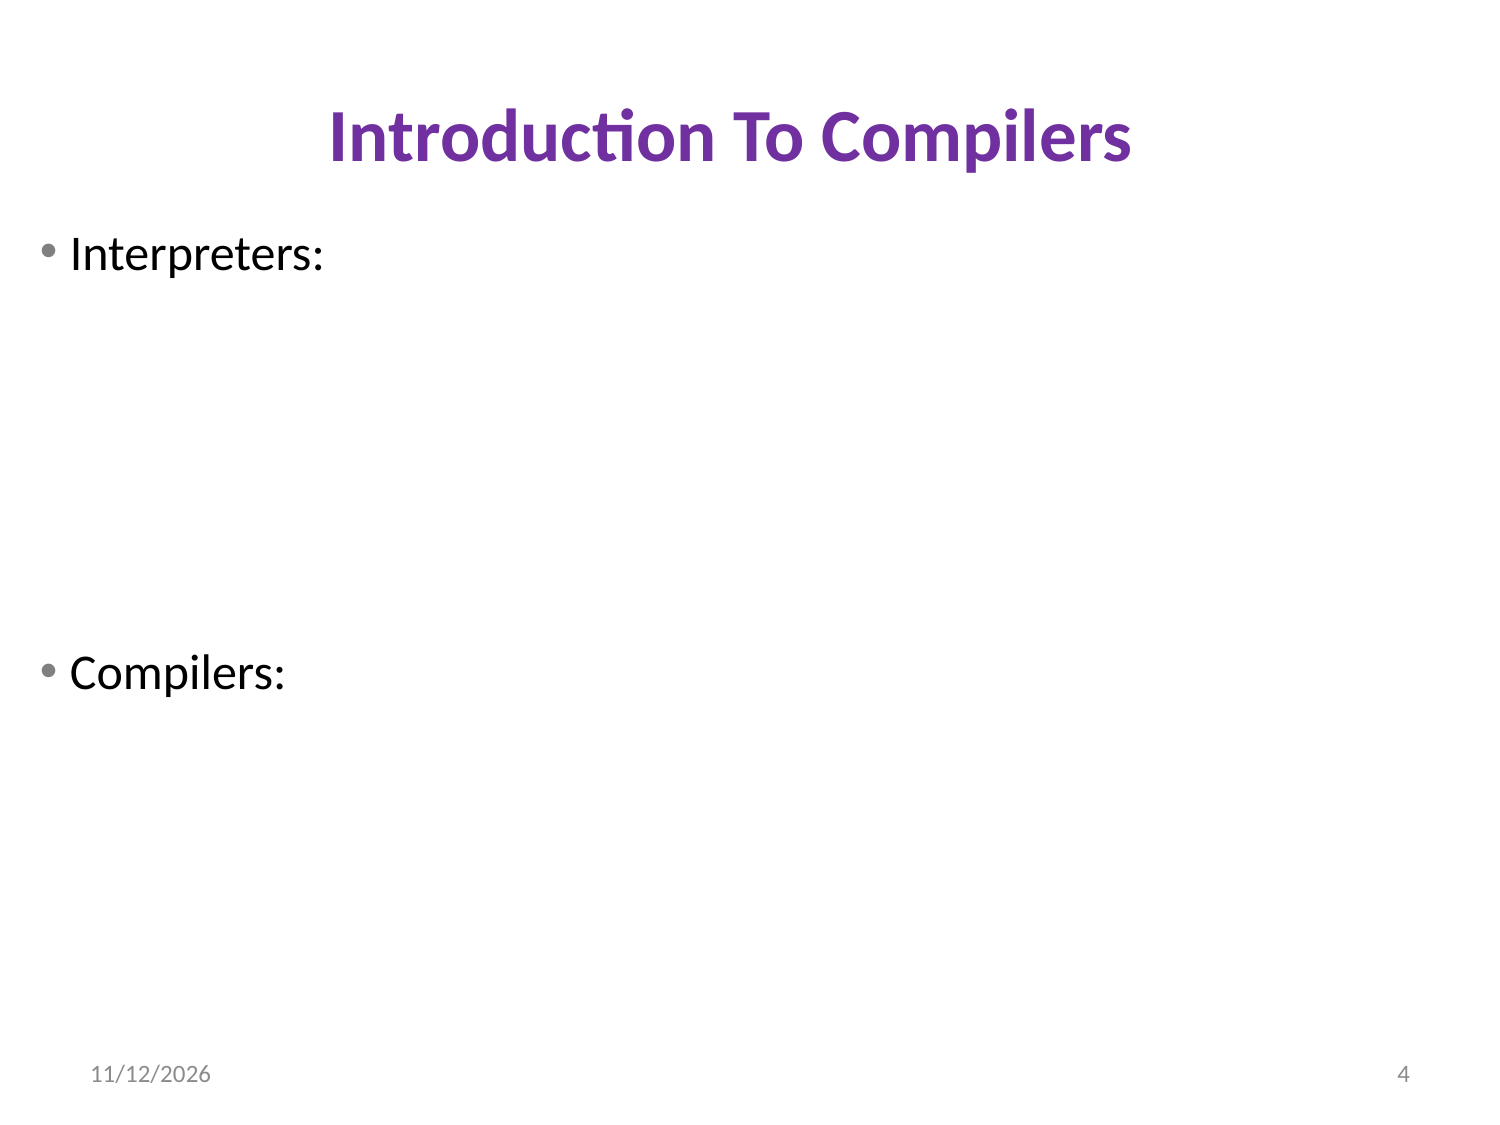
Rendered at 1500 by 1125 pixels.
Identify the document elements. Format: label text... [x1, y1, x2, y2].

list Interpreters: Compilers: [24, 263, 1425, 1125]
title Introduction To Compilers [12, 0, 1450, 263]
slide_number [75, 1042, 425, 1103]
slide_number 4 [1074, 1042, 1425, 1103]
